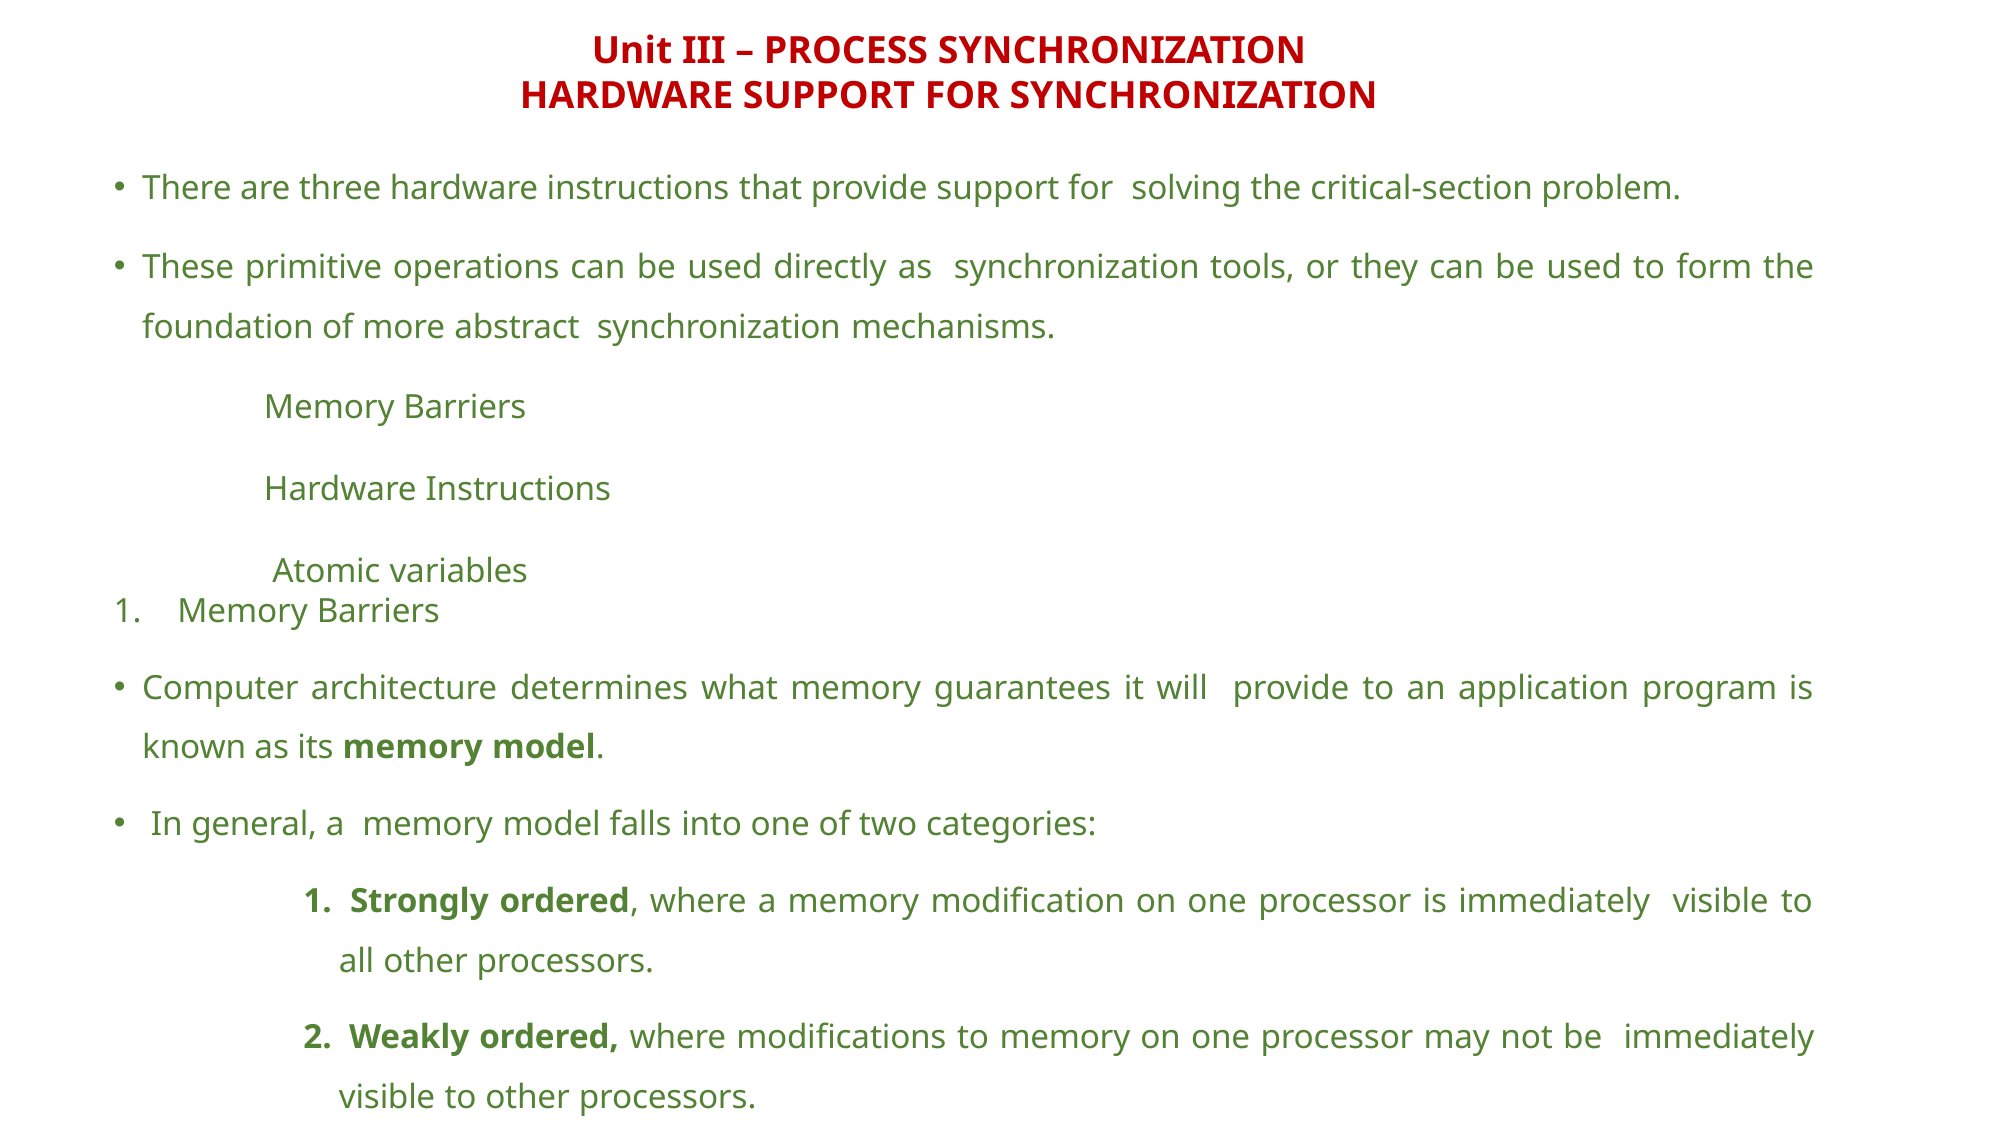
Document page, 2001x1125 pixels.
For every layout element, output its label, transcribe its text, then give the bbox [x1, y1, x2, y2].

text_box There are three hardware instructions that provide support for solving the critical-section problem. These primitive operations can be used directly as synchronization tools, or they can be used to form the foundation of more abstract synchronization mechanisms. Memory Barriers Hardware Instructions Atomic variables Memory Barriers Computer architecture determines what memory guarantees it will provide to an application program is known as its memory model. In general, a memory model falls into one of two categories: Strongly ordered, where a memory modification on one processor is immediately visible to all other processors. Weakly ordered, where modifications to memory on one processor may not be immediately visible to other processors. [97, 138, 1830, 1123]
text_box Unit III – PROCESS SYNCHRONIZATION HARDWARE SUPPORT FOR SYNCHRONIZATION [261, 18, 1638, 124]
